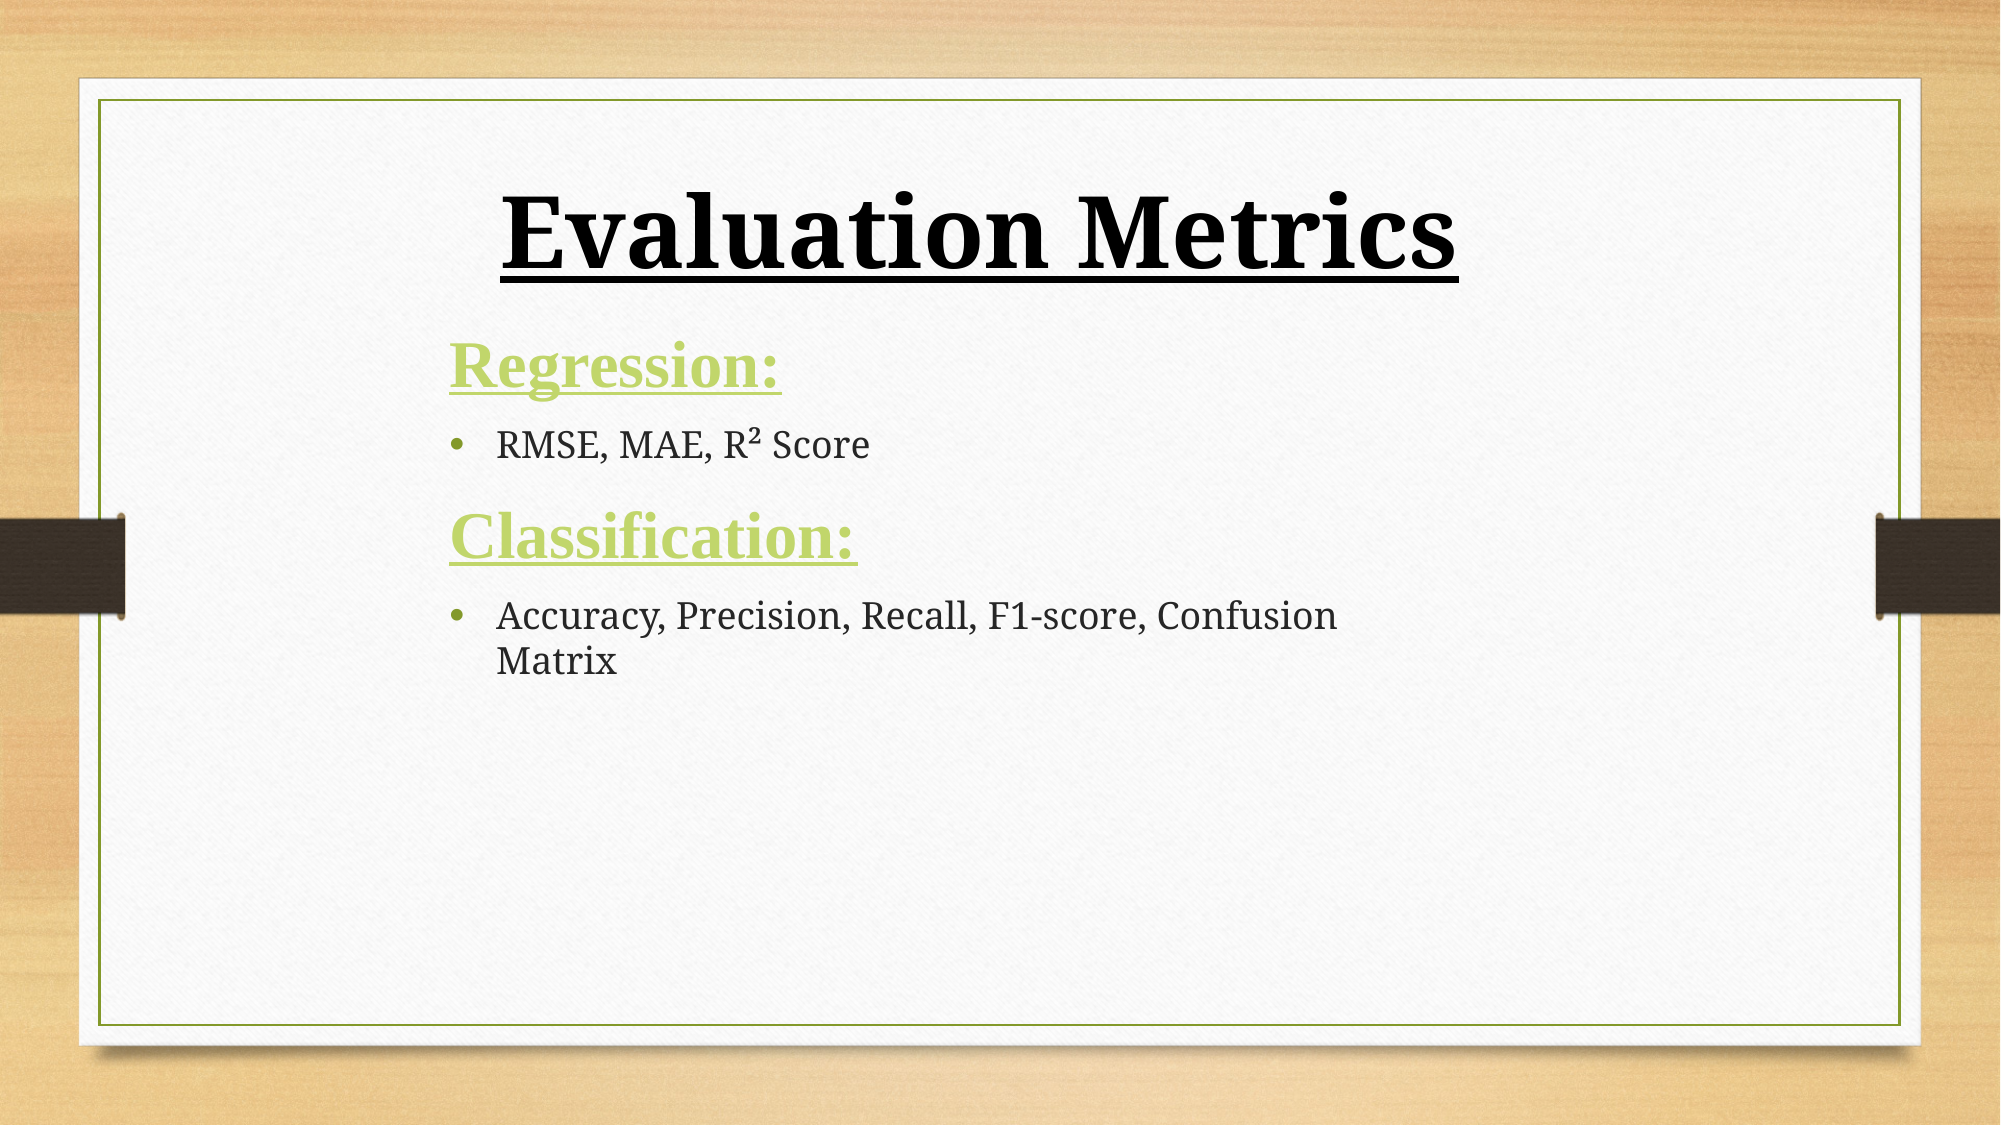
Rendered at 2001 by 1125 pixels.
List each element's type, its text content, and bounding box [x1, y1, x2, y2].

list Regression: RMSE, MAE, R² Score Classification: Accuracy, Precision, Recall, F1-score, Confusion Matrix [434, 314, 1445, 1125]
picture [0, 0, 2001, 1125]
title Evaluation Metrics [311, 143, 1648, 314]
